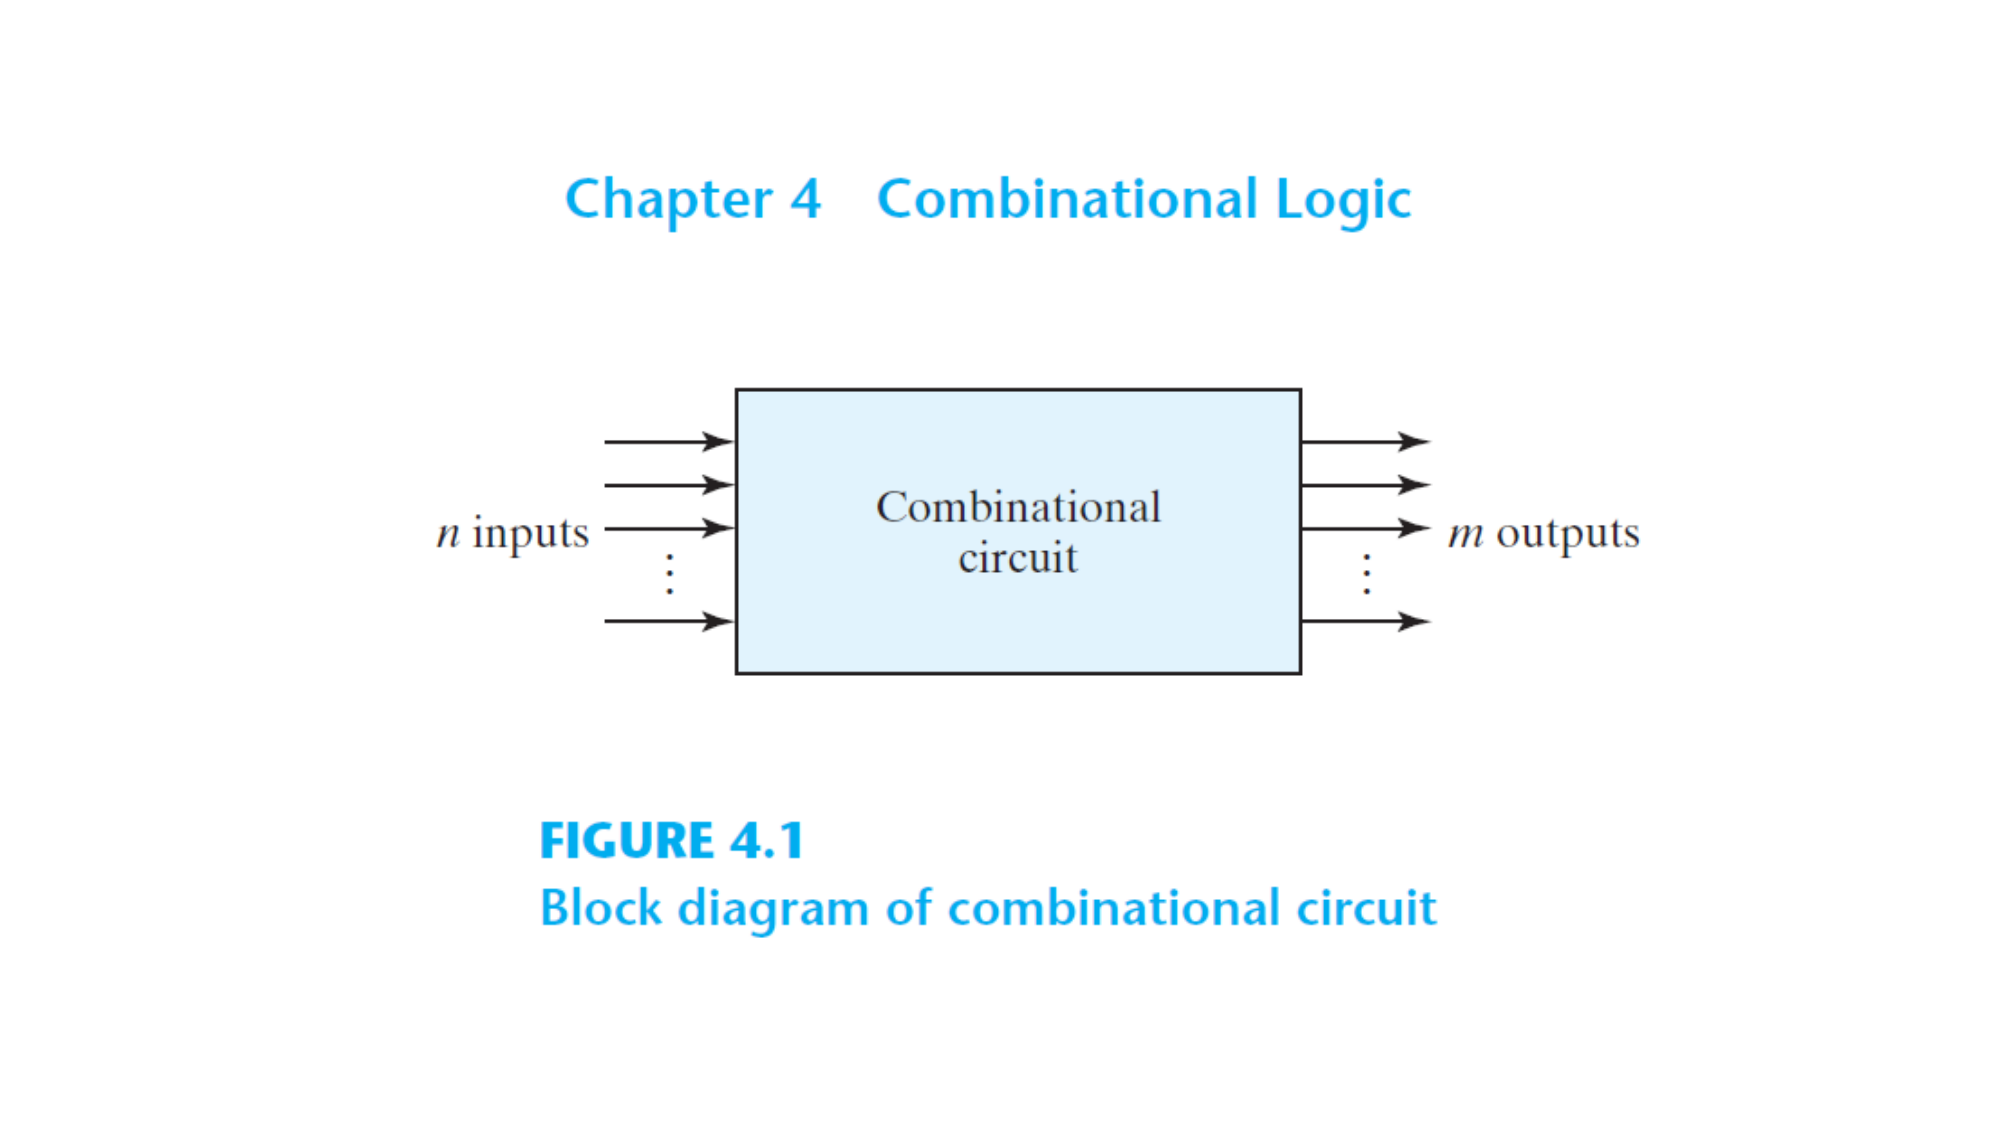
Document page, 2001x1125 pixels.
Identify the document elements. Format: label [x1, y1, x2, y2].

picture [546, 106, 1468, 276]
picture [517, 797, 1497, 985]
picture [374, 375, 1730, 698]
